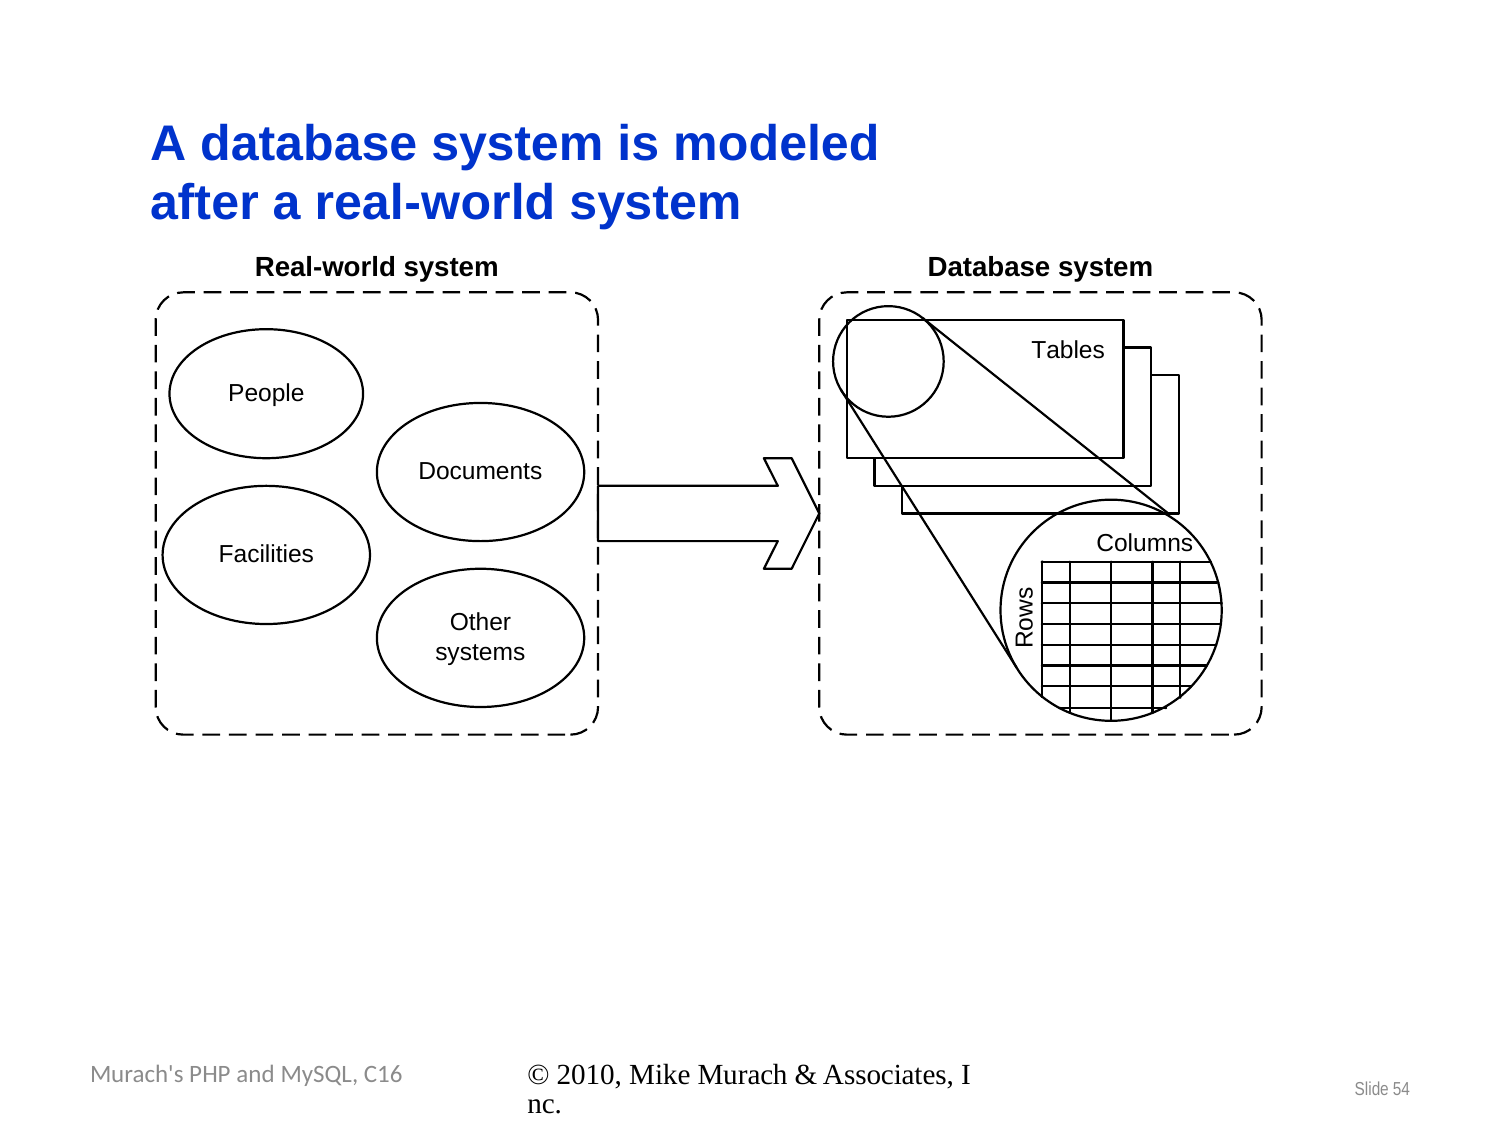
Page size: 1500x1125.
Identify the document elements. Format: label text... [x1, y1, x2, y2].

footer © 2010, Mike Murach & Associates, Inc. [512, 1042, 988, 1103]
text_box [149, 112, 1376, 284]
picture [149, 237, 1311, 784]
slide_number Slide 54 [1074, 1042, 1425, 1103]
slide_number Murach's PHP and MySQL, C16 [75, 1042, 425, 1103]
